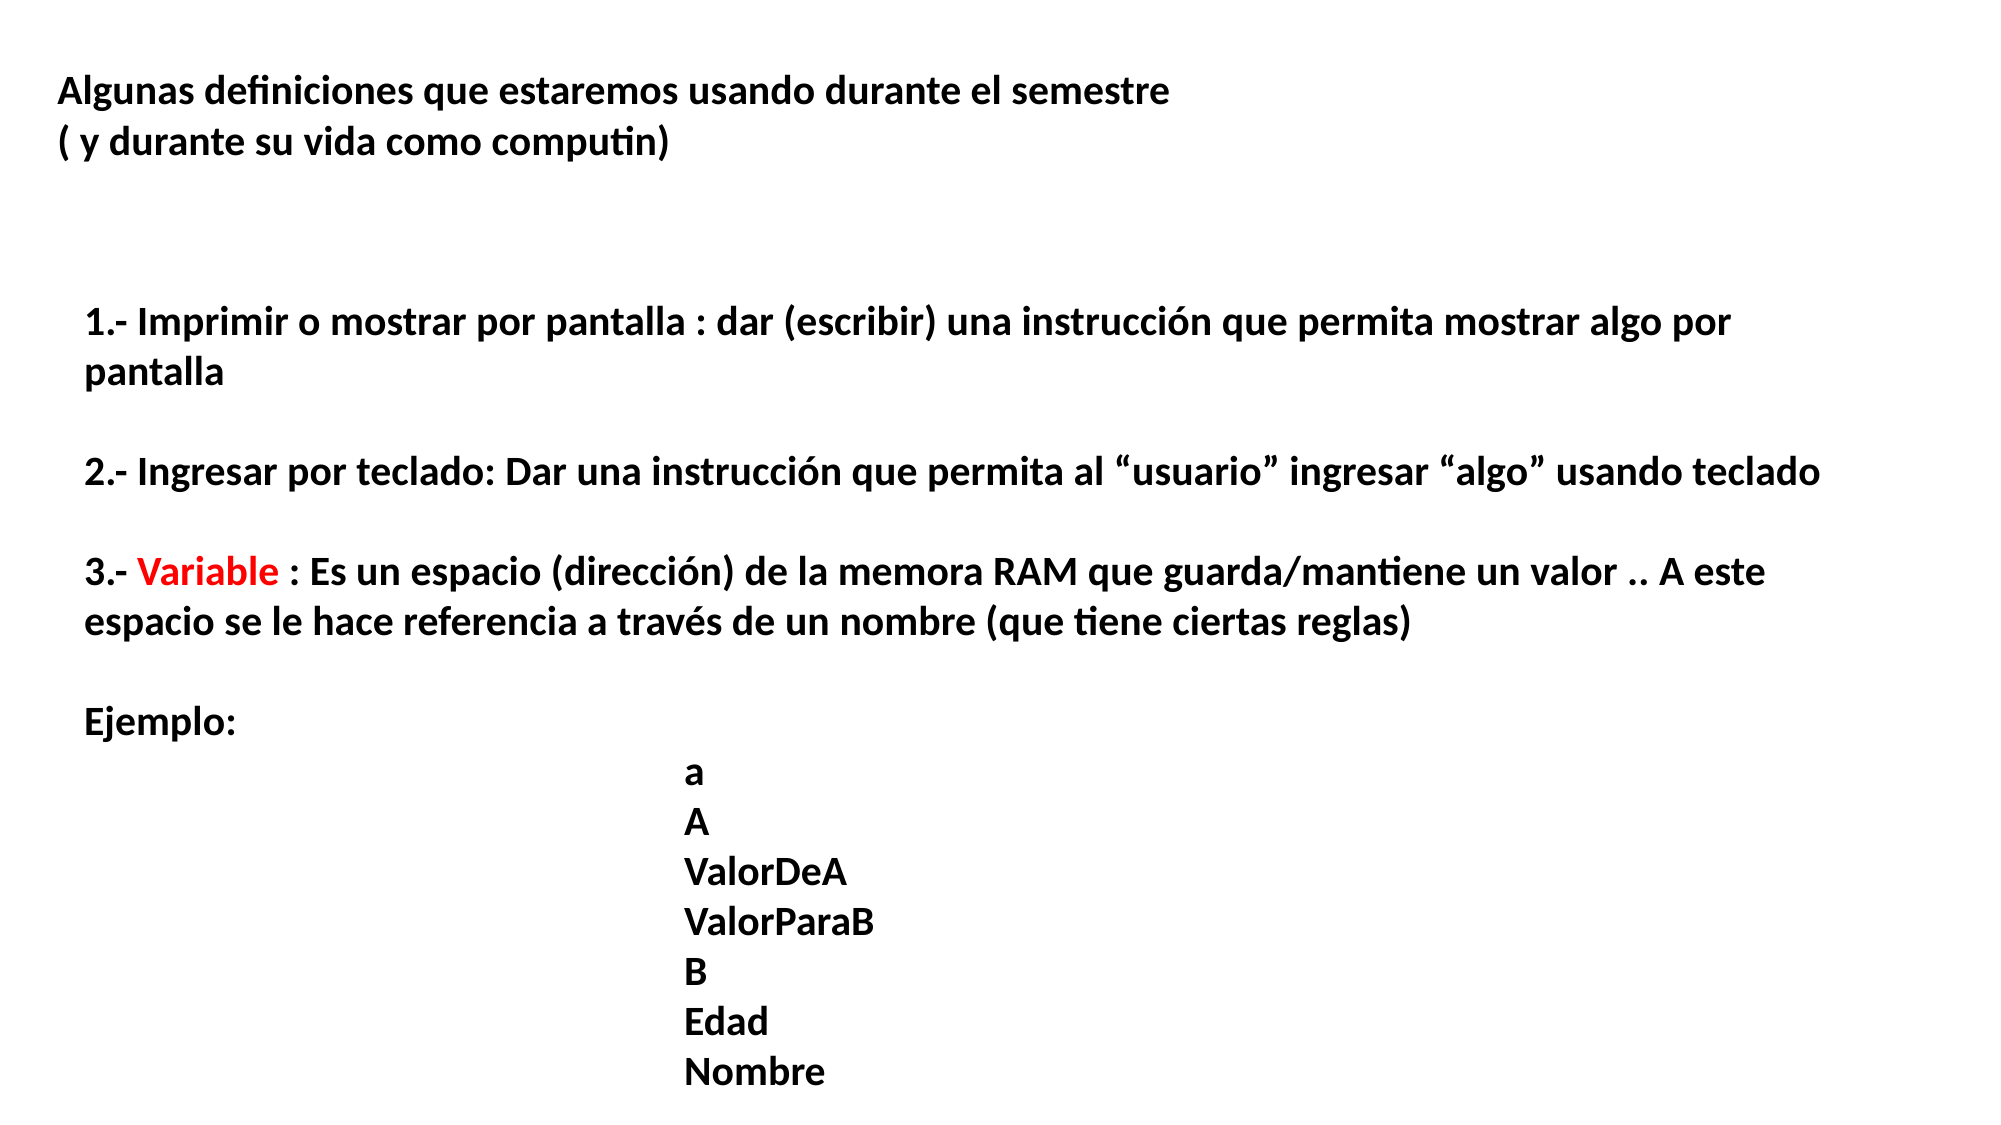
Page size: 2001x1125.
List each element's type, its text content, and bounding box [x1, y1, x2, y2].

text_box 1.- Imprimir o mostrar por pantalla : dar (escribir) una instrucción que permita mostrar algo por pantalla 2.- Ingresar por teclado: Dar una instrucción que permita al “usuario” ingresar “algo” usando teclado 3.- Variable : Es un espacio (dirección) de la memora RAM que guarda/mantiene un valor .. A este espacio se le hace referencia a través de un nombre (que tiene ciertas reglas) Ejemplo: a A ValorDeA ValorParaB B Edad Nombre [69, 286, 1897, 1102]
text_box Algunas definiciones que estaremos usando durante el semestre ( y durante su vida como computin) [42, 55, 1794, 171]
